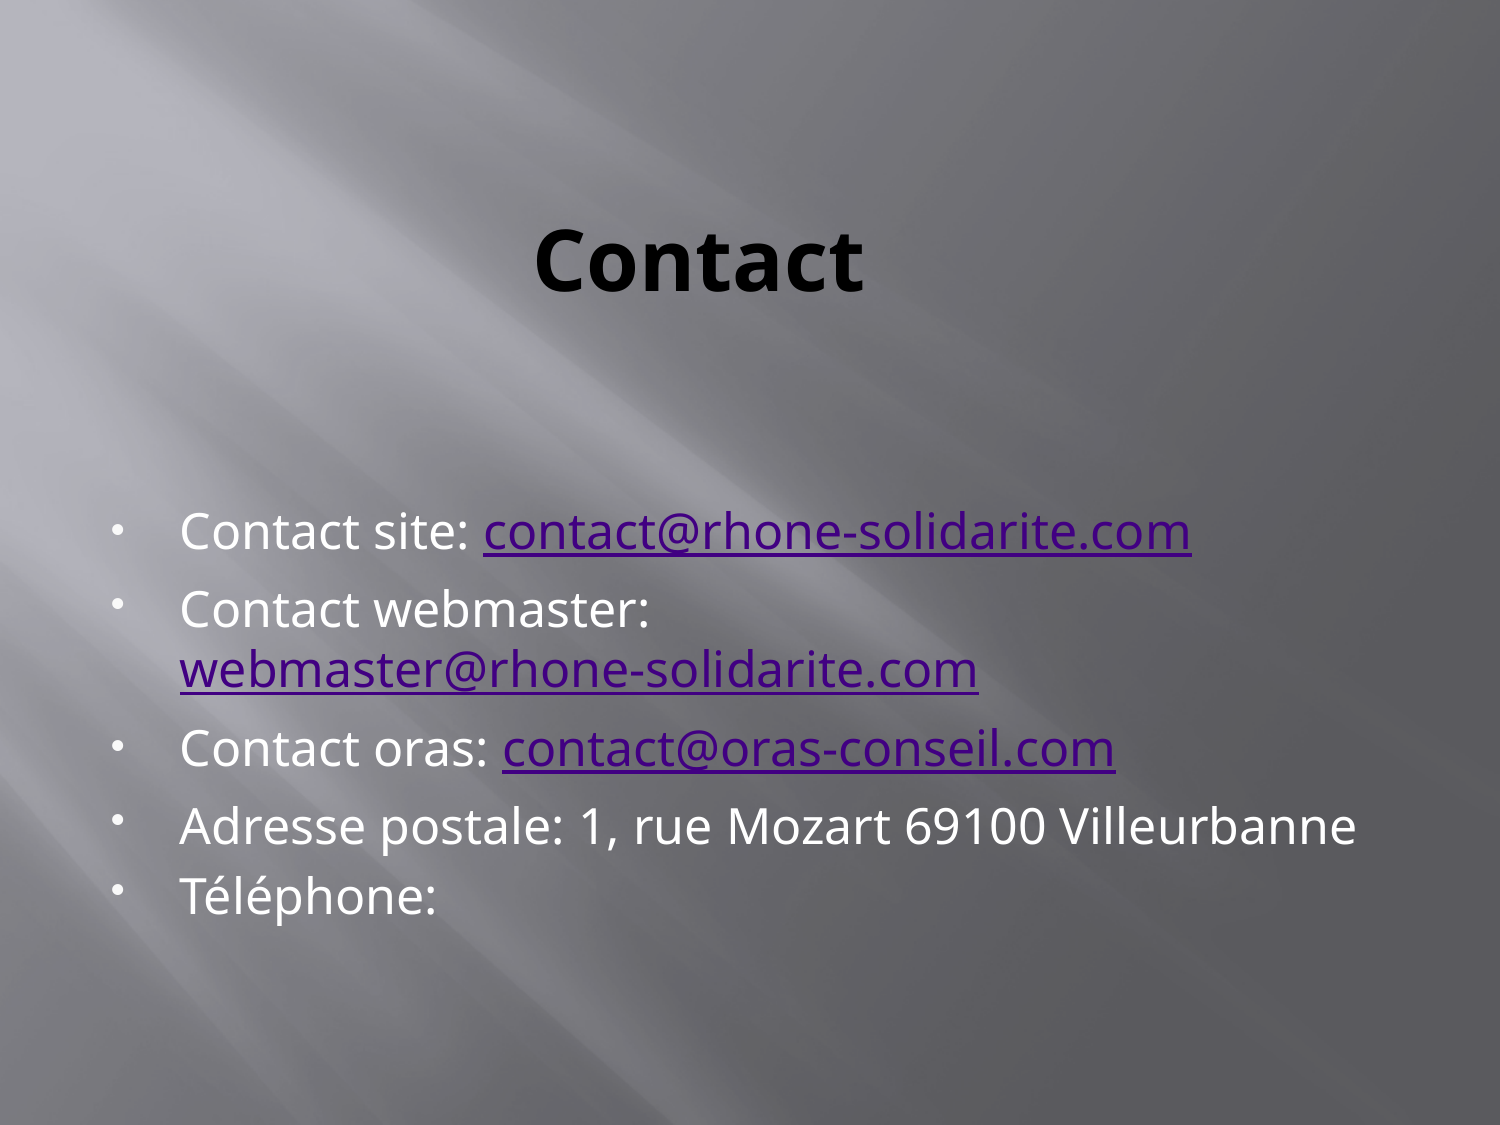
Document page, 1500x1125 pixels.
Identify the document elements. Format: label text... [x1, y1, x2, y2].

list Contact site: contact@rhone-solidarite.com Contact webmaster: webmaster@rhone-solidarite.com Contact oras: contact@oras-conseil.com Adresse postale: 1, rue Mozart 69100 Villeurbanne Téléphone: [75, 492, 1425, 1035]
title Contact [35, 164, 1386, 352]
